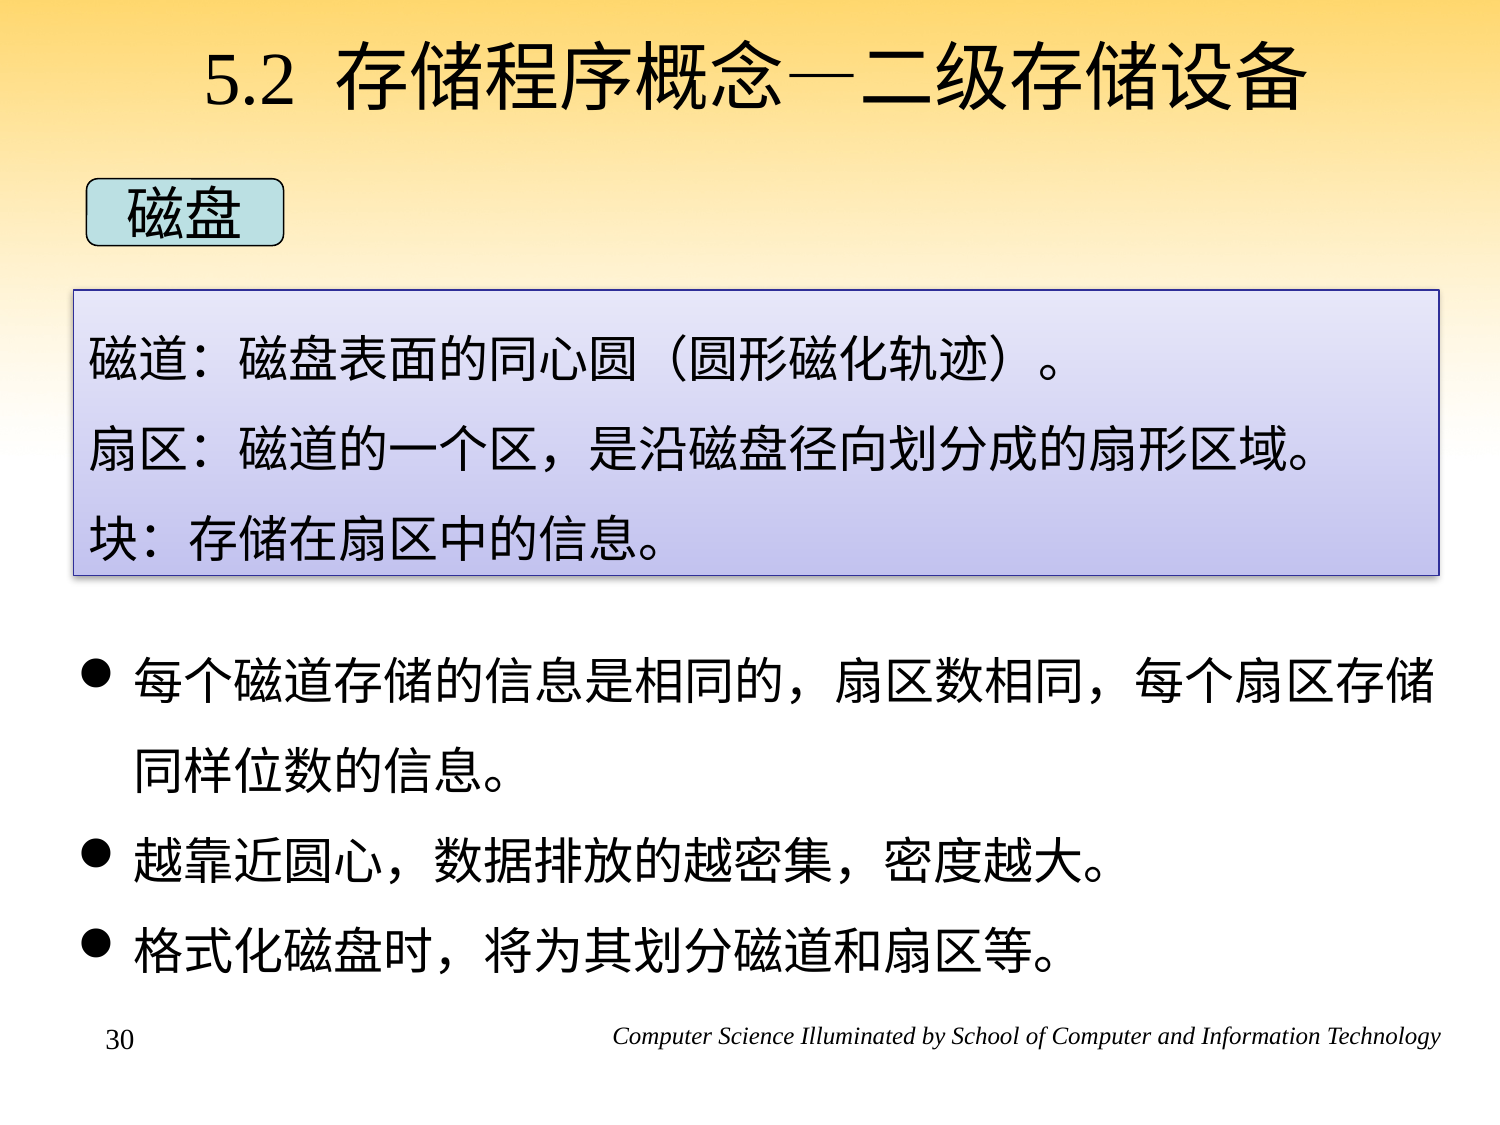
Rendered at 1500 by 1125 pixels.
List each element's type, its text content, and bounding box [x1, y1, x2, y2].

title 5.2 存储程序概念—二级存储设备 [137, 0, 1375, 149]
text_box 磁盘 [86, 178, 284, 246]
picture [0, 0, 1500, 1125]
slide_number 30 [75, 1012, 150, 1066]
text_box 磁道：磁盘表面的同心圆（圆形磁化轨迹）。 扇区：磁道的一个区，是沿磁盘径向划分成的扇形区域。 块：存储在扇区中的信息。 [73, 289, 1440, 576]
text_box 每个磁道存储的信息是相同的，扇区数相同，每个扇区存储同样位数的信息。 越靠近圆心，数据排放的越密集，密度越大。 格式化磁盘时，将为其划分磁道和扇区等。 [60, 623, 1452, 976]
